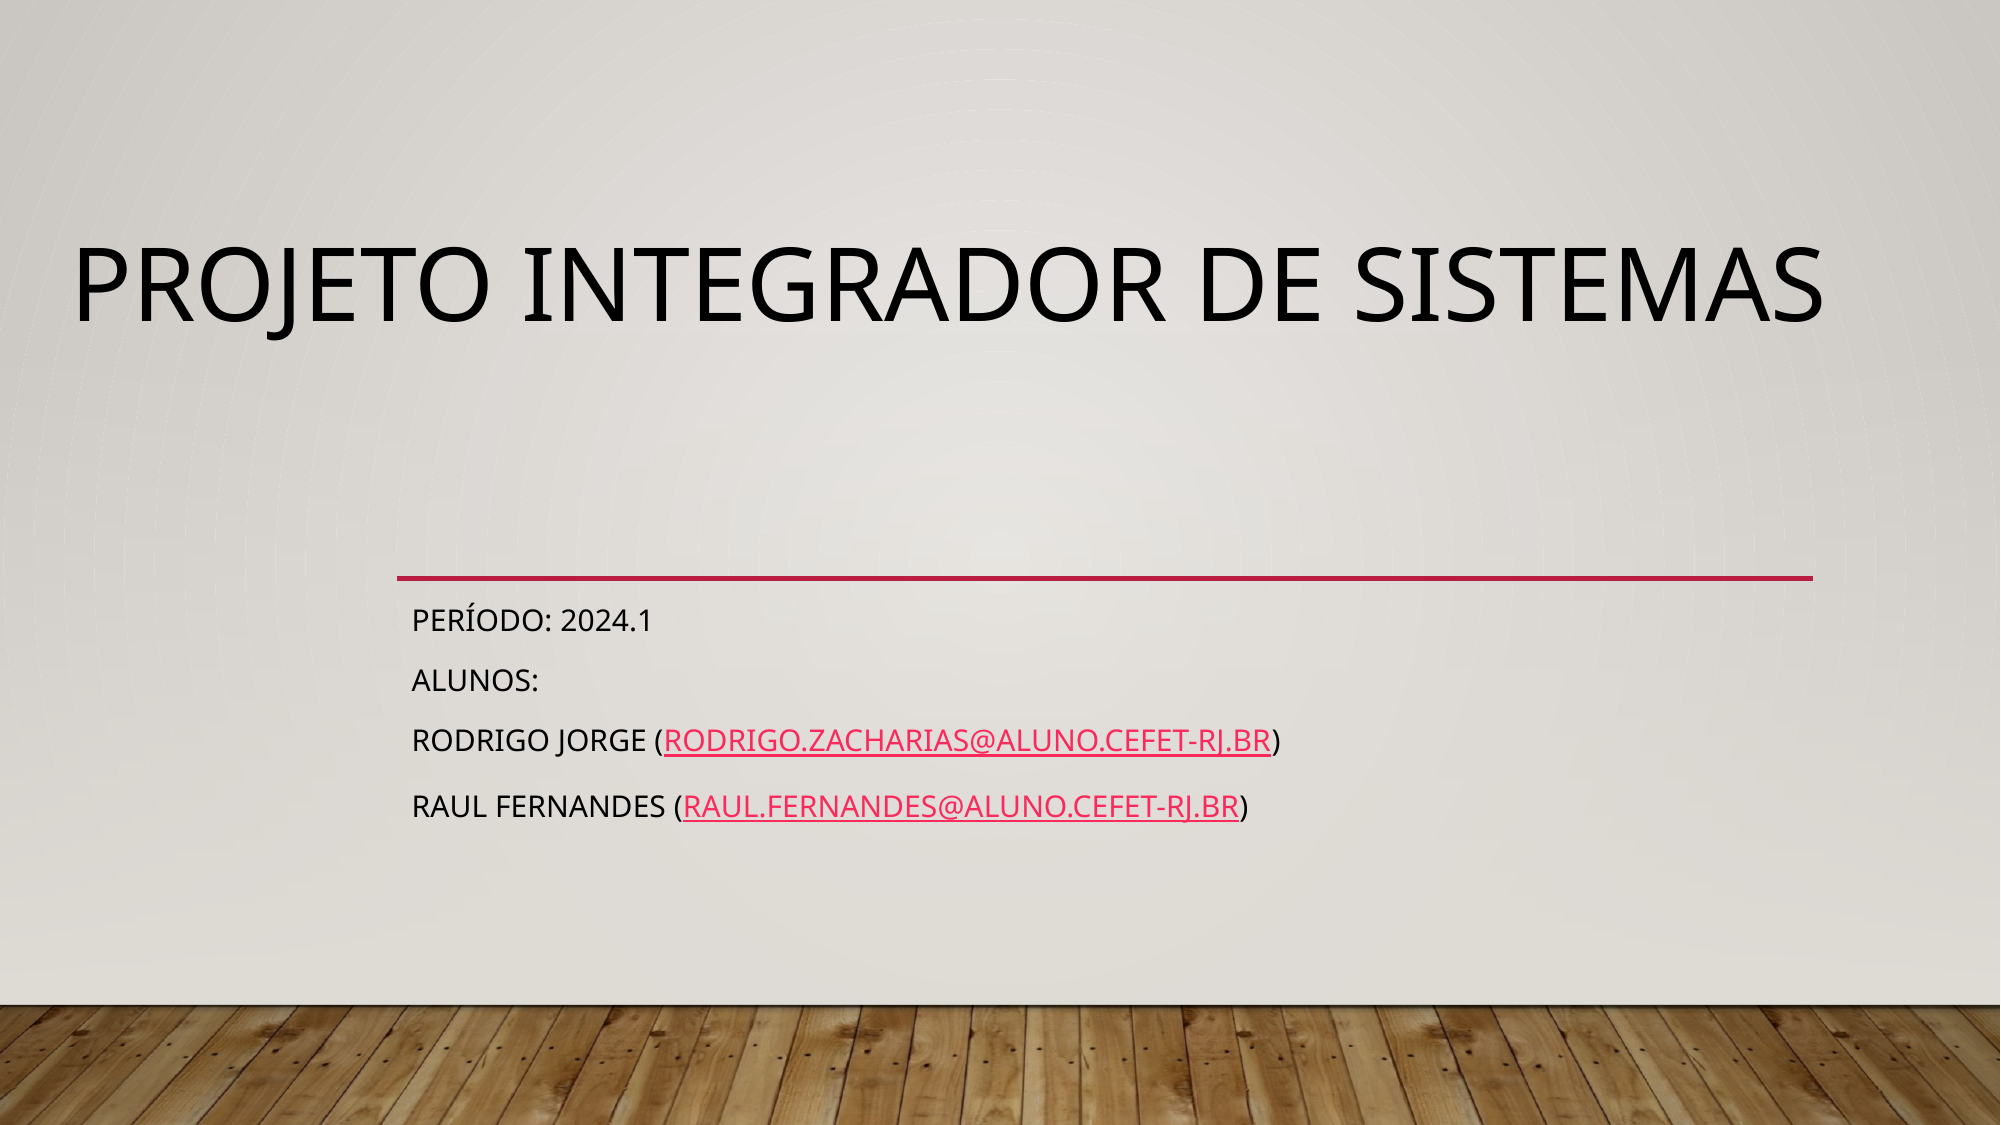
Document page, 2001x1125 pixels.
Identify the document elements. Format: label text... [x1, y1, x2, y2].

title Projeto integrador de Sistemas [55, 133, 2000, 345]
subtitle Período: 2024.1 Alunos: Rodrigo Jorge (rodrigo.zacharias@aluno.cefet-rj.br) Raul Fernandes (Raul.fernandes@aluno.cefet-rj.br) [396, 579, 1814, 845]
picture [0, 1005, 2000, 1125]
